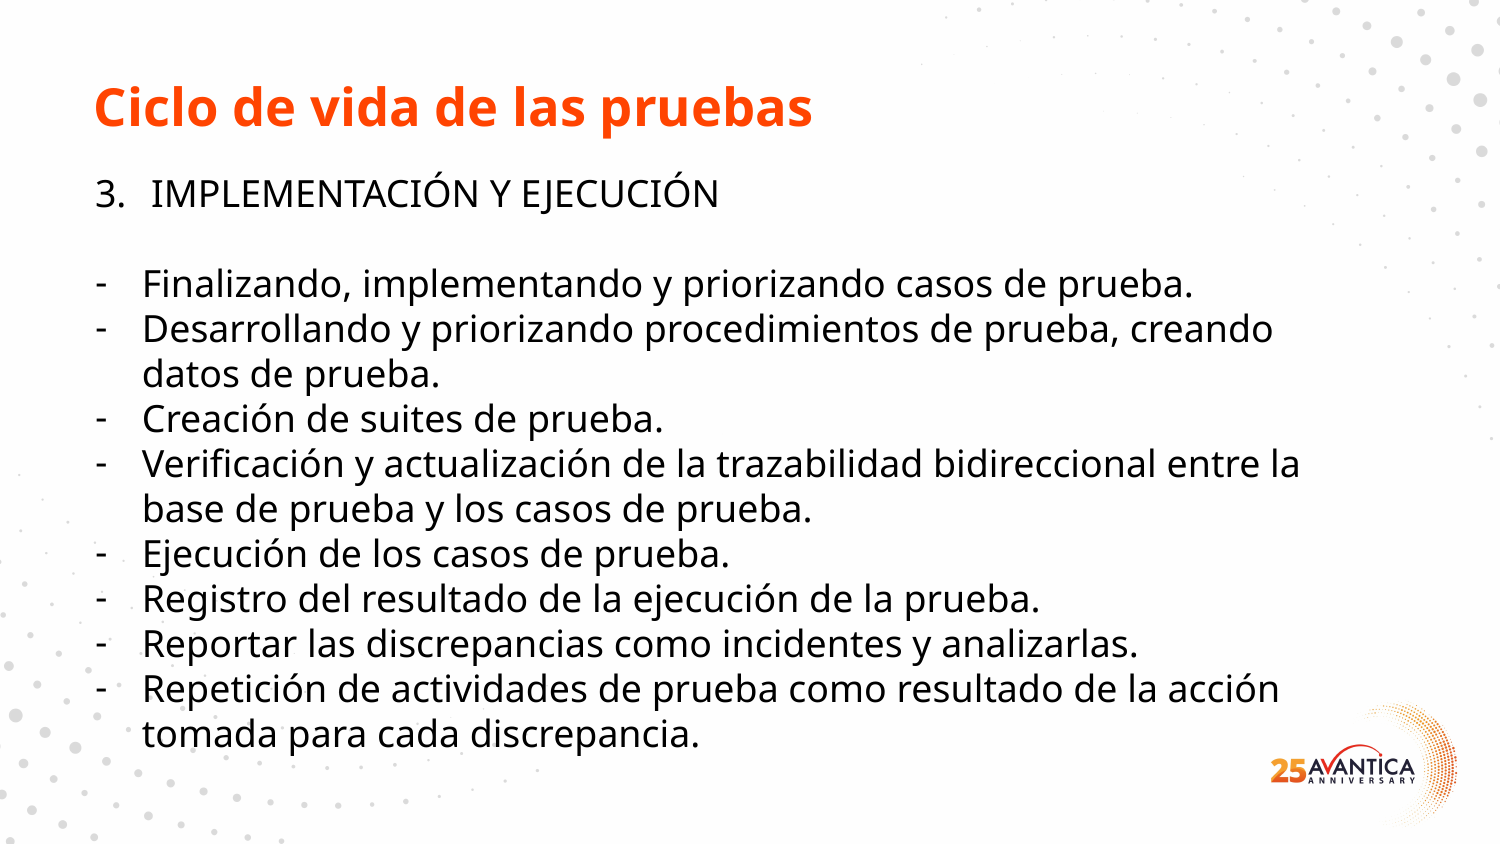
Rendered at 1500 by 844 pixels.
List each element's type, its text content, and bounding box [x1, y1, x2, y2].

text_box IMPLEMENTACIÓN Y EJECUCIÓN Finalizando, implementando y priorizando casos de prueba. Desarrollando y priorizando procedimientos de prueba, creando datos de prueba. Creación de suites de prueba. Verificación y actualización de la trazabilidad bidireccional entre la base de prueba y los casos de prueba. Ejecución de los casos de prueba. Registro del resultado de la ejecución de la prueba. Reportar las discrepancias como incidentes y analizarlas. Repetición de actividades de prueba como resultado de la acción tomada para cada discrepancia. [80, 162, 1392, 844]
text_box Ciclo de vida de las pruebas [80, 72, 1500, 140]
